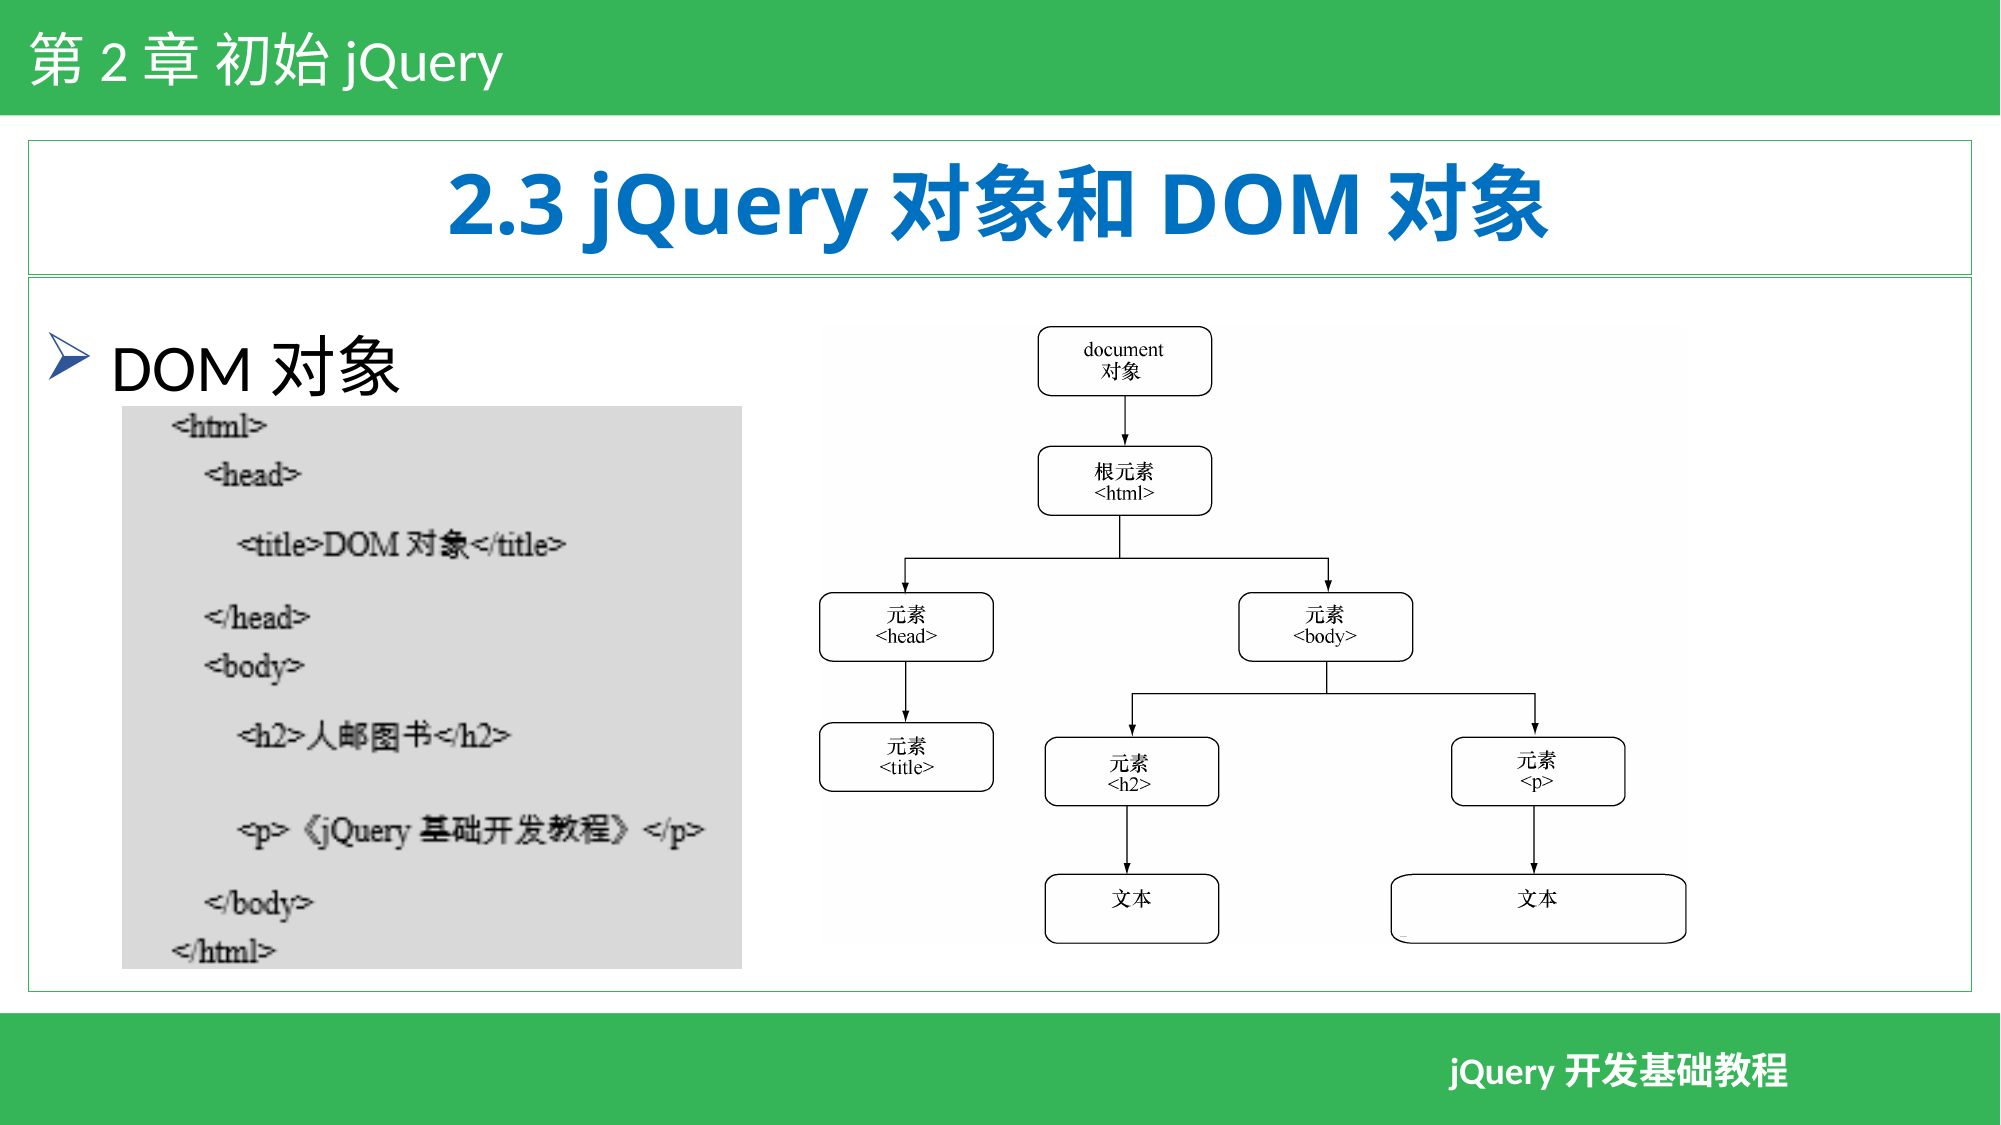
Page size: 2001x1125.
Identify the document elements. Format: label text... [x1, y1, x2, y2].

text_box jQuery开发基础教程 [1435, 1039, 1805, 1100]
picture [122, 406, 742, 969]
text_box 第2章 初始jQuery [12, 16, 519, 101]
picture [819, 326, 1687, 944]
list DOM对象 [28, 277, 1972, 992]
text_box [0, 114, 2000, 1014]
title 2.3 jQuery对象和DOM对象 [28, 140, 1972, 275]
